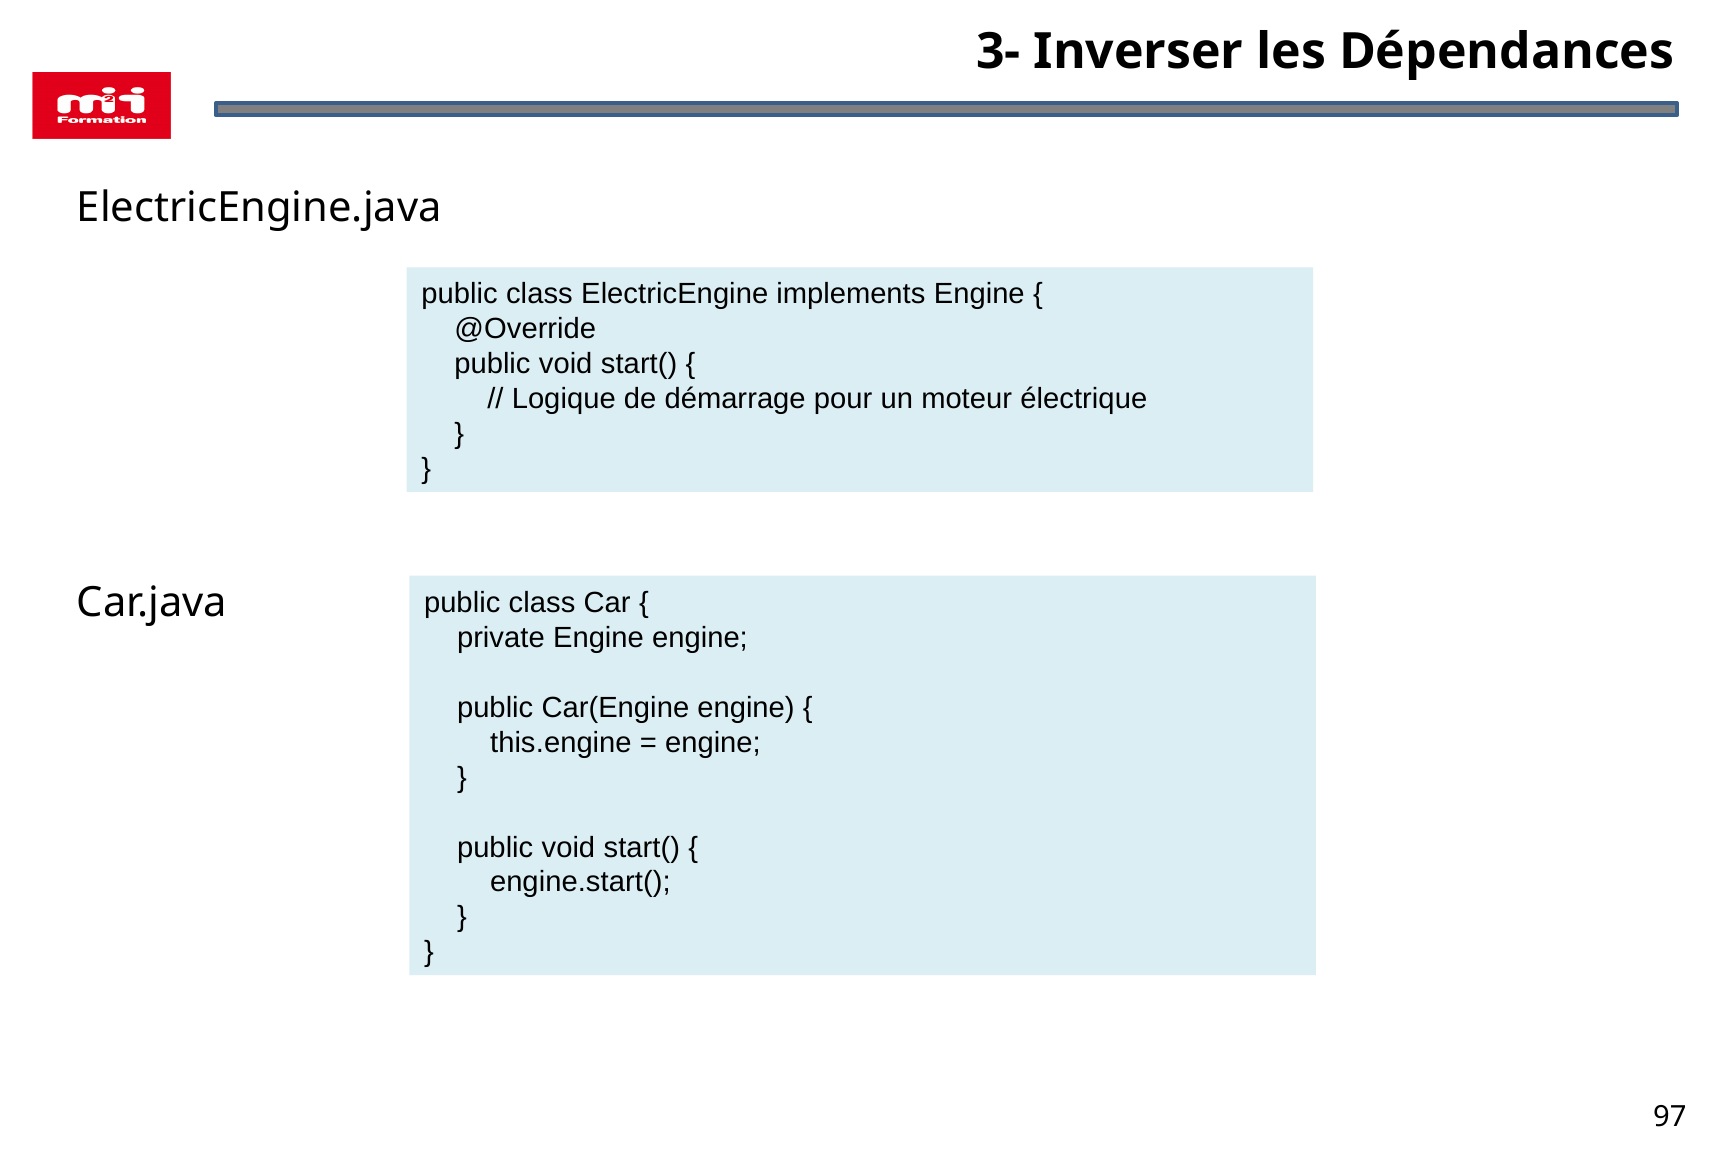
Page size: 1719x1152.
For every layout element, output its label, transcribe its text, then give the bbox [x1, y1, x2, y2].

text_box 3- Inverser les Dépendances [292, 19, 1675, 80]
text_box ElectricEngine.java Car.java [32, 164, 1687, 633]
text_box public class ElectricEngine implements Engine { @Override public void start() { // Logique de démarrage pour un moteur électrique } } [406, 267, 1314, 492]
picture [32, 71, 171, 139]
slide_number 97 [1620, 1090, 1719, 1152]
text_box public class Car { private Engine engine; public Car(Engine engine) { this.engine = engine; } public void start() { engine.start(); } } [409, 575, 1316, 976]
